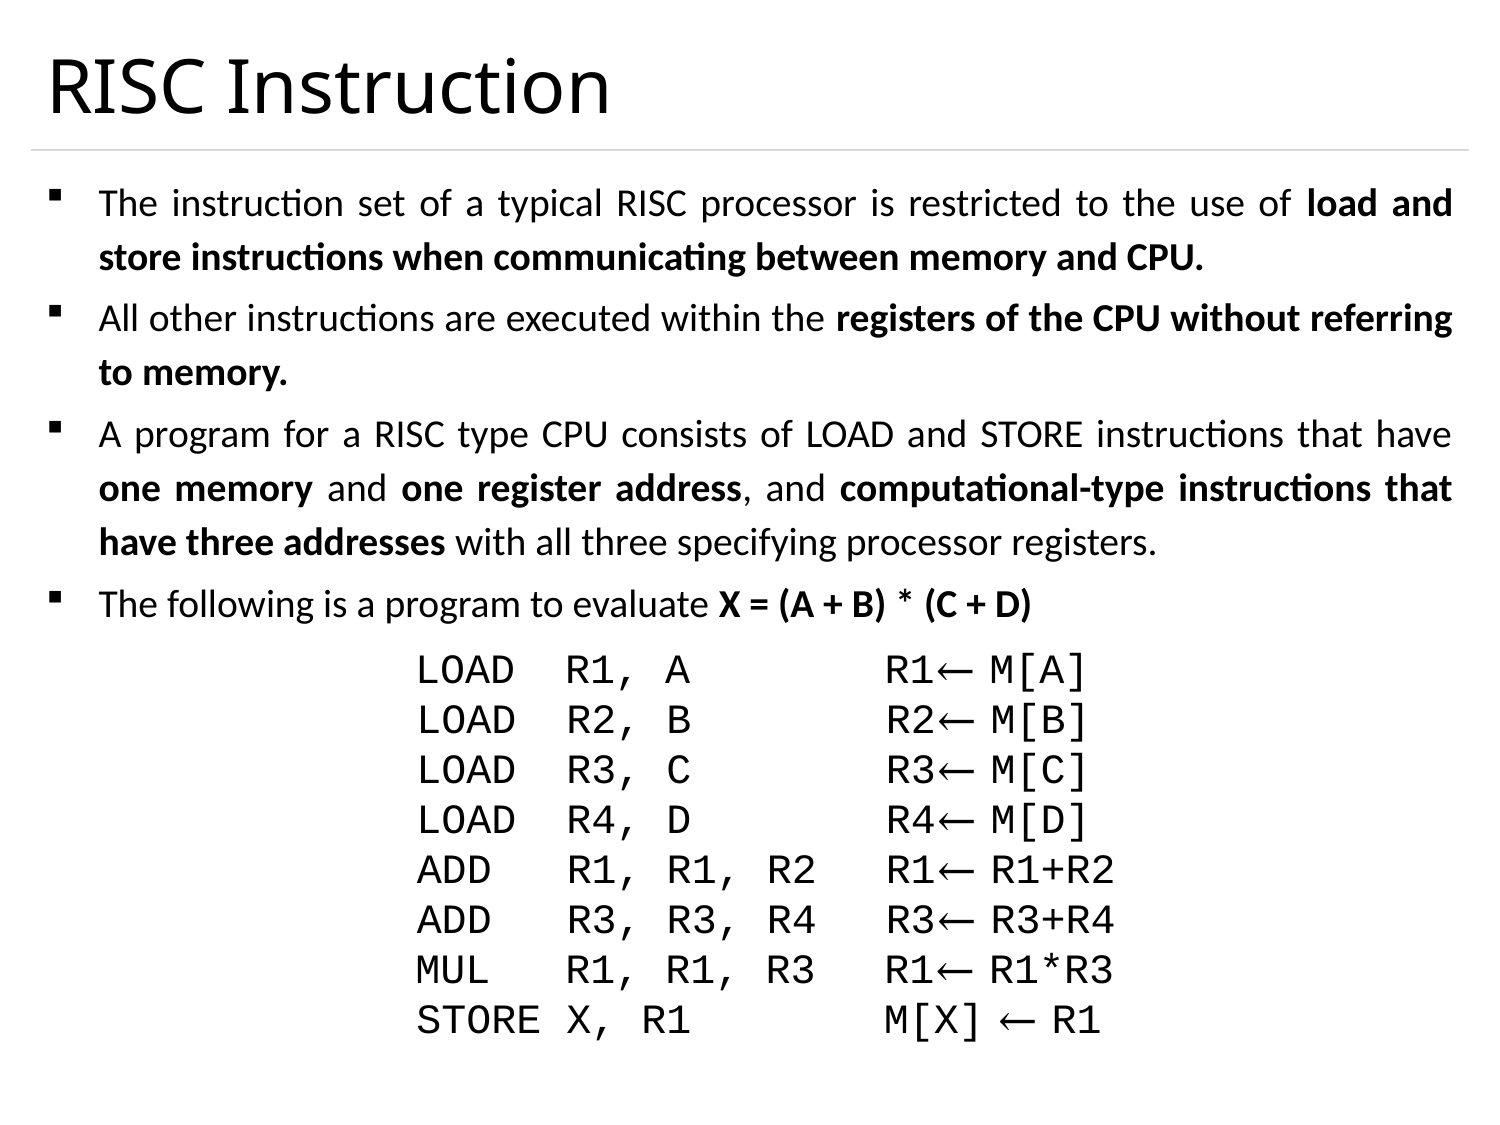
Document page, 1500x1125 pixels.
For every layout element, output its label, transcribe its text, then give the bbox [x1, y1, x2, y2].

text_box M[X] ← R1 [868, 984, 1117, 1050]
text_box R4← M[D] [871, 784, 1106, 834]
text_box LOAD R3, C [401, 734, 707, 784]
text_box R3← M[C] [871, 734, 1106, 784]
text_box ADD R3, R3, R4 [402, 884, 832, 950]
text_box R1← R1*R3 [869, 934, 1129, 1000]
text_box R2← M[B] [871, 684, 1106, 734]
text_box LOAD R4, D [401, 784, 707, 850]
text_box R1← M[A] [869, 634, 1104, 700]
text_box R1← R1+R2 [871, 834, 1131, 884]
text_box LOAD R2, B [401, 684, 707, 734]
text_box ADD R1, R1, R2 [402, 834, 832, 884]
text_box R3← R3+R4 [871, 884, 1131, 950]
text_box STORE X, R1 [401, 984, 707, 1050]
text_box LOAD R1, A [400, 634, 706, 700]
title RISC Instruction [31, 17, 1469, 150]
text_box MUL R1, R1, R3 [400, 934, 831, 1000]
list The instruction set of a typical RISC processor is restricted to the use of load and store instructions when communicating between memory and CPU. All other instructions are executed within the registers of the CPU without referring to memory. A program for a RISC type CPU consists of LOAD and STORE instructions that have one memory and one register address, and computational-type instructions that have three addresses with all three specifying processor registers. The following is a program to evaluate X = (A + B) * (C + D) [31, 162, 1469, 638]
